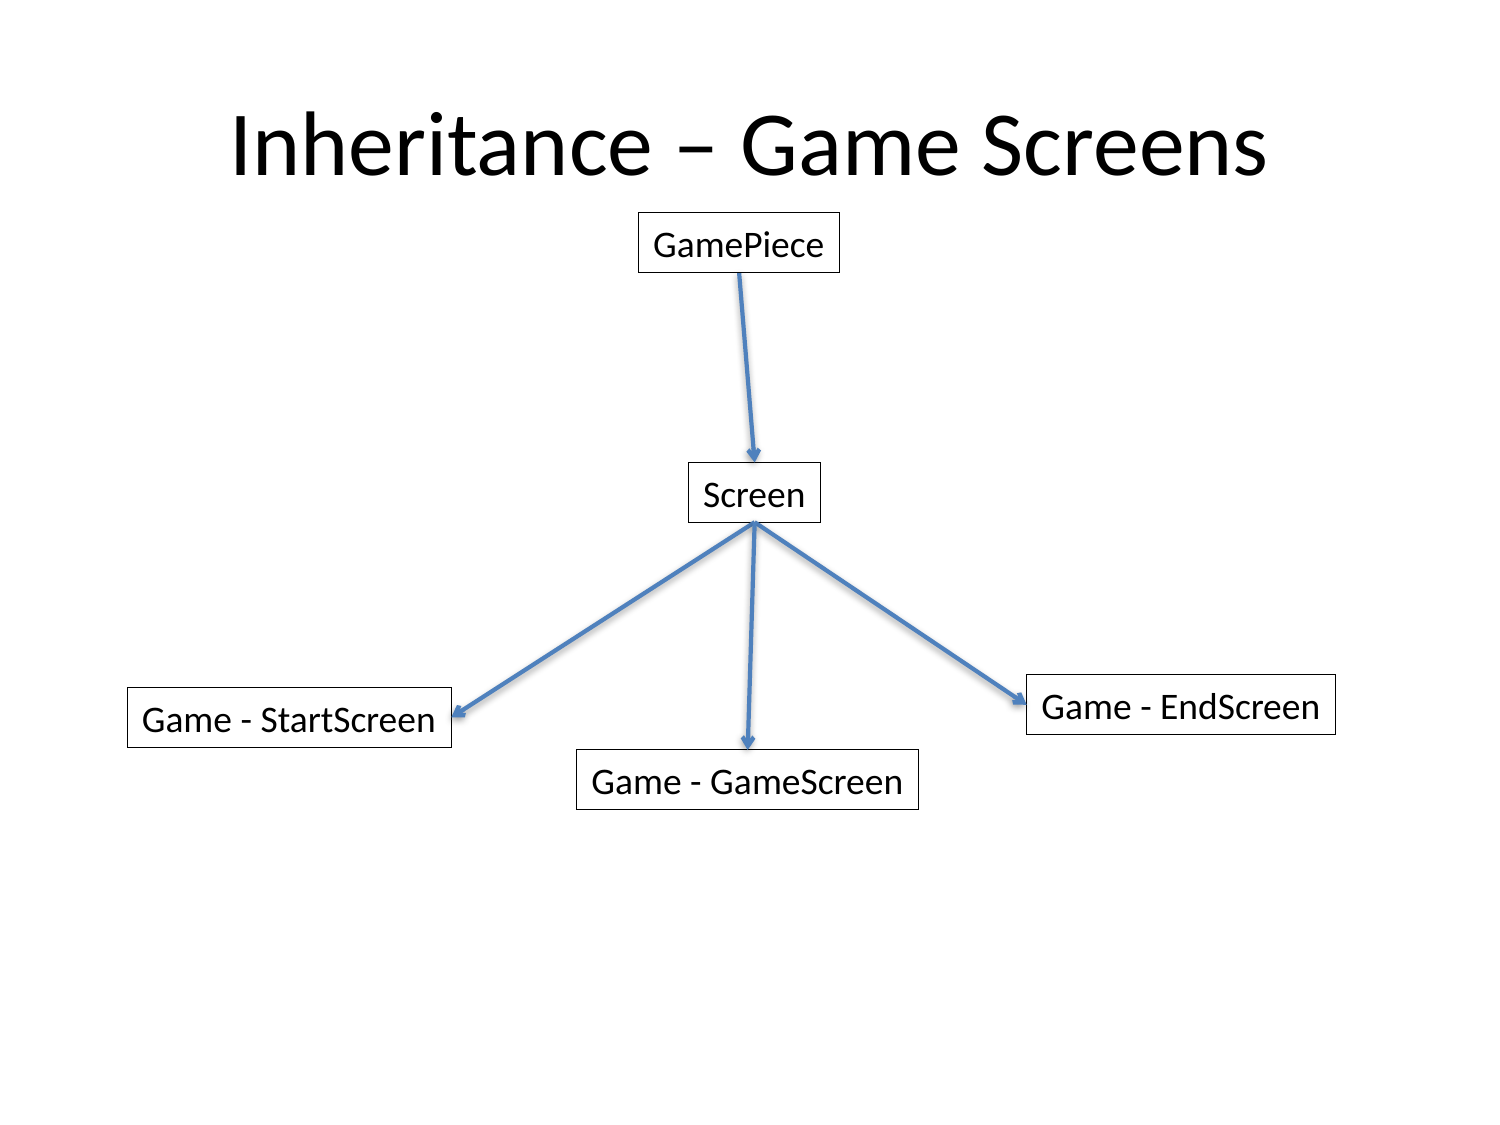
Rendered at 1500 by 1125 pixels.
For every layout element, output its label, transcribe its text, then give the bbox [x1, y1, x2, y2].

text_box Screen [688, 462, 821, 521]
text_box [756, 522, 1026, 706]
text_box Game - StartScreen [127, 687, 452, 748]
title Inheritance – Game Screens [75, 45, 1425, 233]
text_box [747, 522, 755, 751]
text_box GamePiece [638, 212, 840, 273]
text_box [738, 272, 755, 463]
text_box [453, 522, 746, 719]
text_box Game - EndScreen [1026, 674, 1336, 735]
text_box Game - GameScreen [576, 749, 919, 810]
